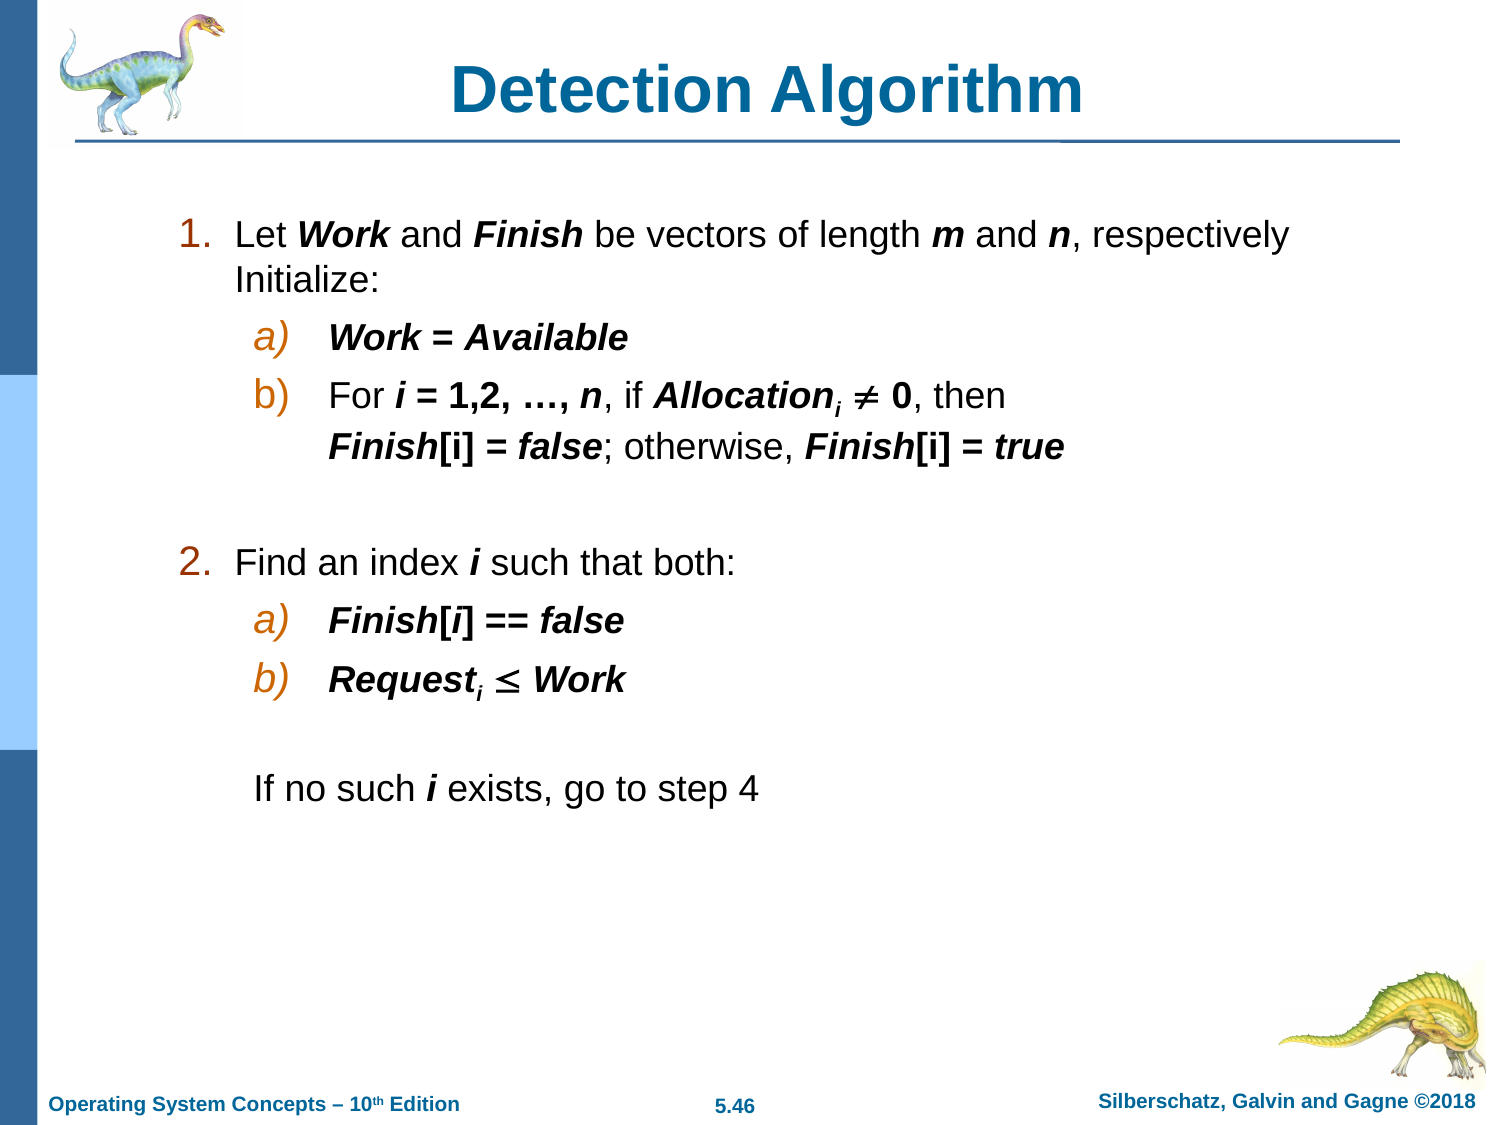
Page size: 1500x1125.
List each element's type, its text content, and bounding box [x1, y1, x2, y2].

title Detection Algorithm [120, 38, 1416, 134]
picture [46, 0, 243, 149]
picture [1275, 959, 1486, 1090]
list Let Work and Finish be vectors of length m and n, respectively Initialize: Work = Available For i = 1,2, …, n, if Allocationi  0, then Finish[i] = false; otherwise, Finish[i] = true Find an index i such that both: Finish[i] == false Requesti  Work If no such i exists, go to step 4 [163, 202, 1436, 946]
